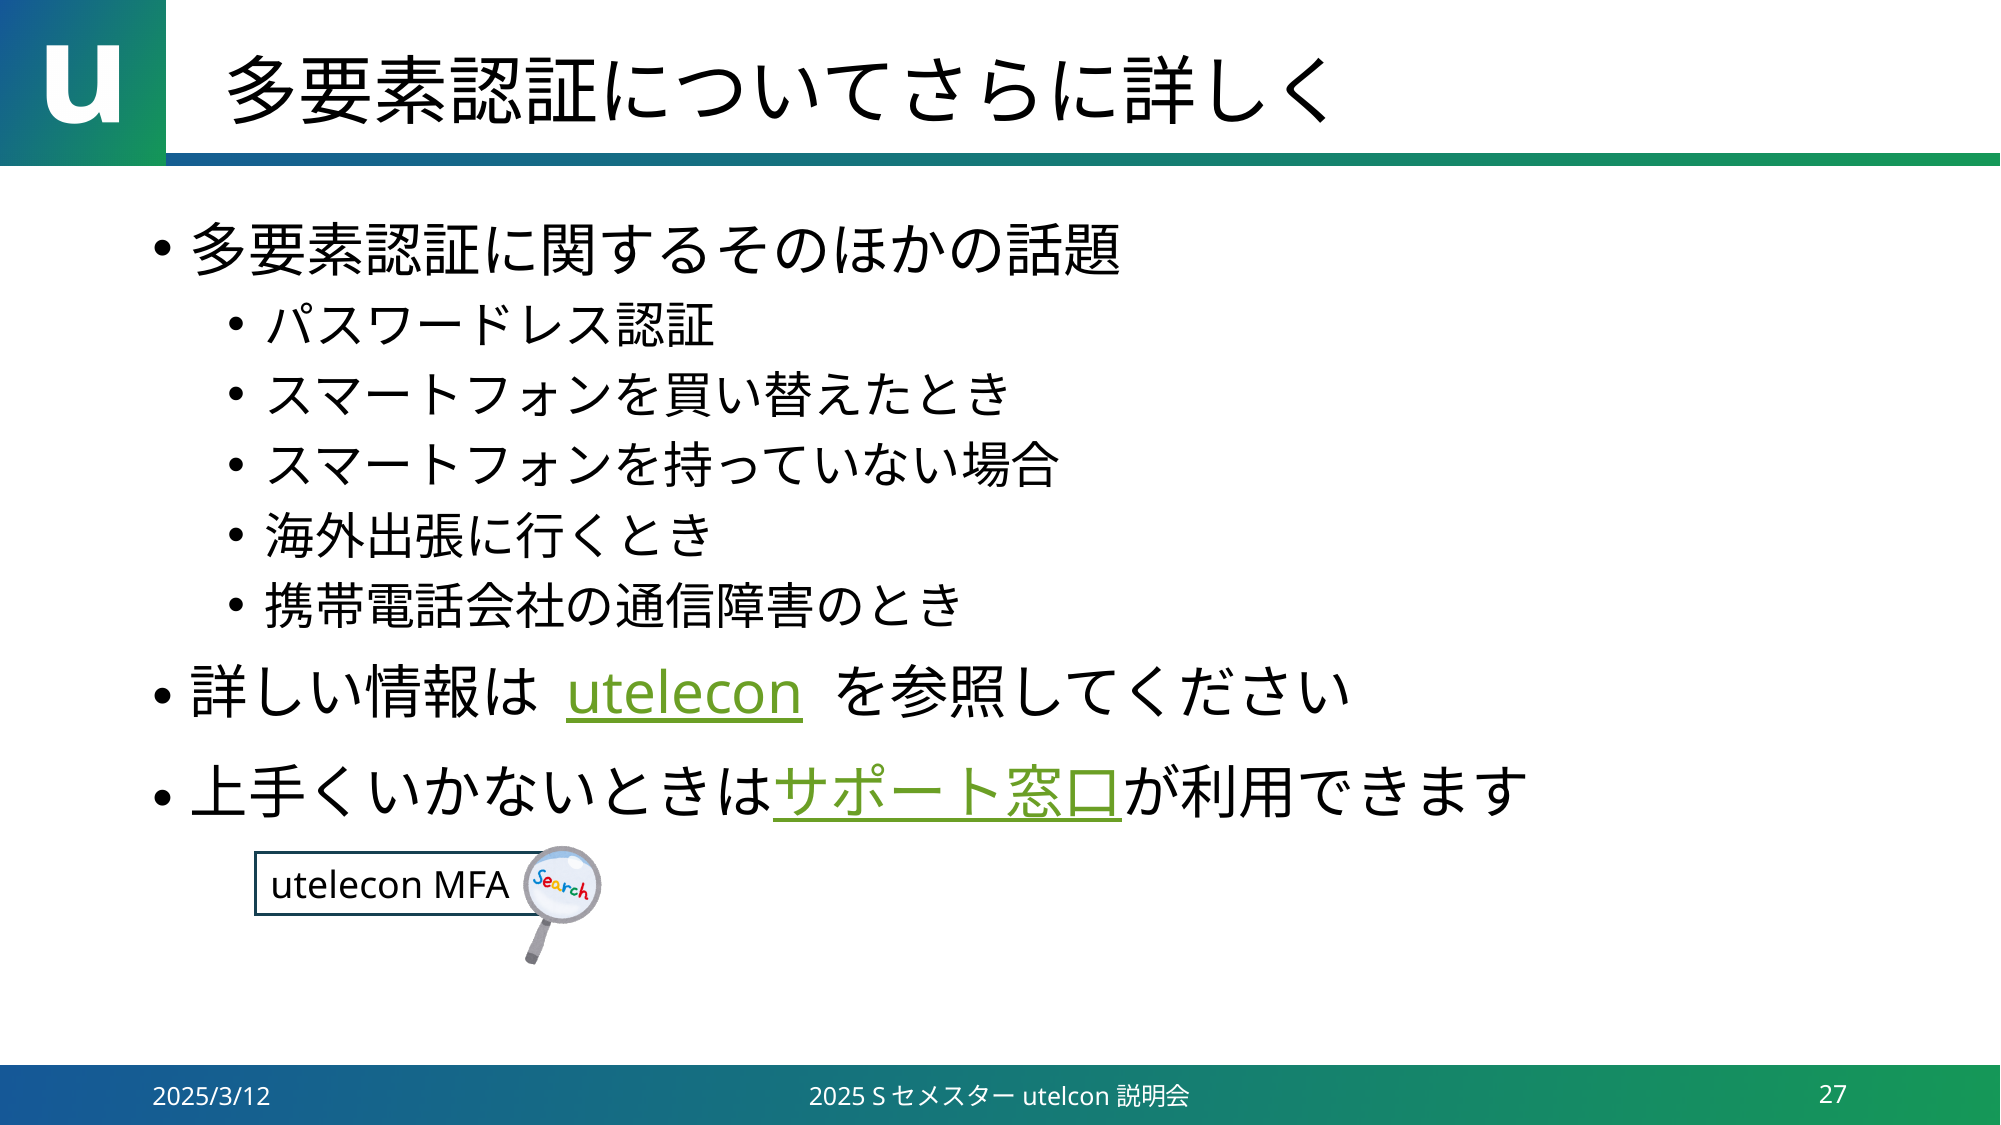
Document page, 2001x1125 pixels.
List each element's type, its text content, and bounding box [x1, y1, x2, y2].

text_box utelecon MFA [254, 851, 503, 916]
footer 2025 Sセメスターutelcon説明会 [662, 1074, 1338, 1117]
slide_number 27 [1412, 1074, 1863, 1117]
list 多要素認証に関するそのほかの話題 パスワードレス認証 スマートフォンを買い替えたとき スマートフォンを持っていない場合 海外出張に行くとき 携帯電話会社の通信障害のとき 詳しい情報は utelecon を参照してください 上手くいかないときはサポート窓口が利用できます [137, 205, 1863, 1055]
picture [0, 0, 2000, 166]
picture [503, 842, 611, 967]
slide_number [137, 1074, 588, 1117]
picture [0, 1065, 2000, 1125]
title 多要素認証についてさらに詳しく [208, 35, 1863, 154]
